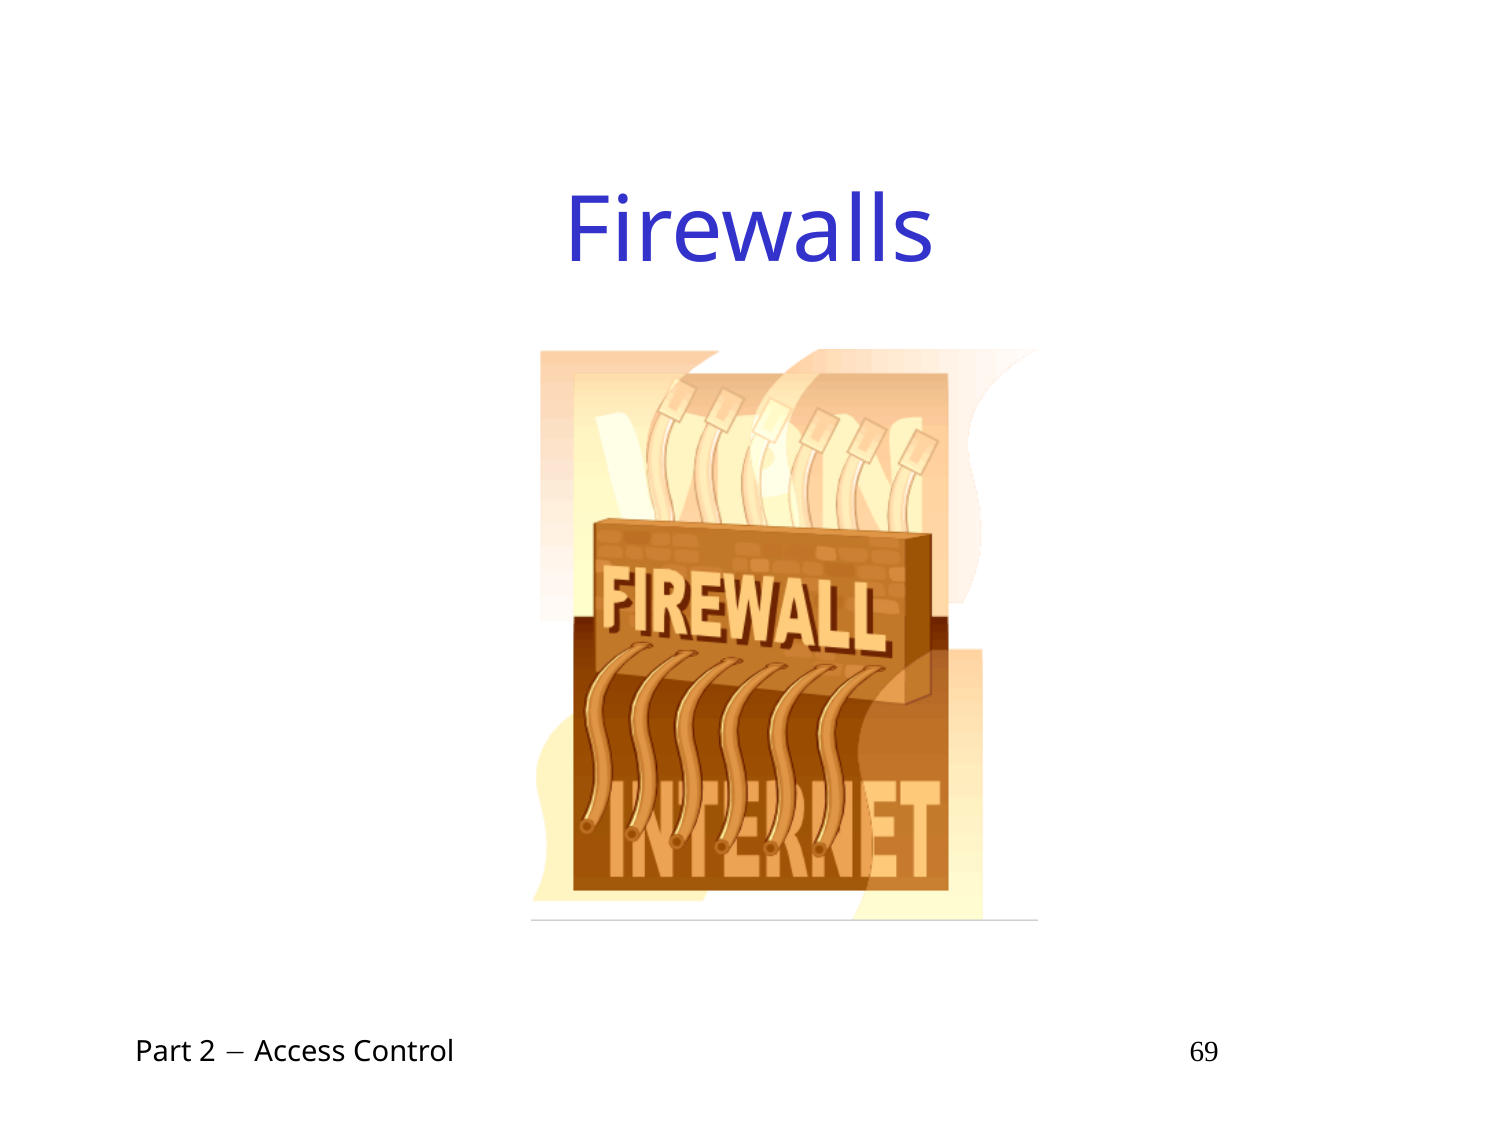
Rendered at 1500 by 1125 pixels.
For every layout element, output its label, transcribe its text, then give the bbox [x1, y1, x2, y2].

title Firewalls [112, 99, 1388, 351]
footer Part 2  Access Control 69 [112, 1024, 1401, 1101]
picture [530, 349, 1038, 921]
